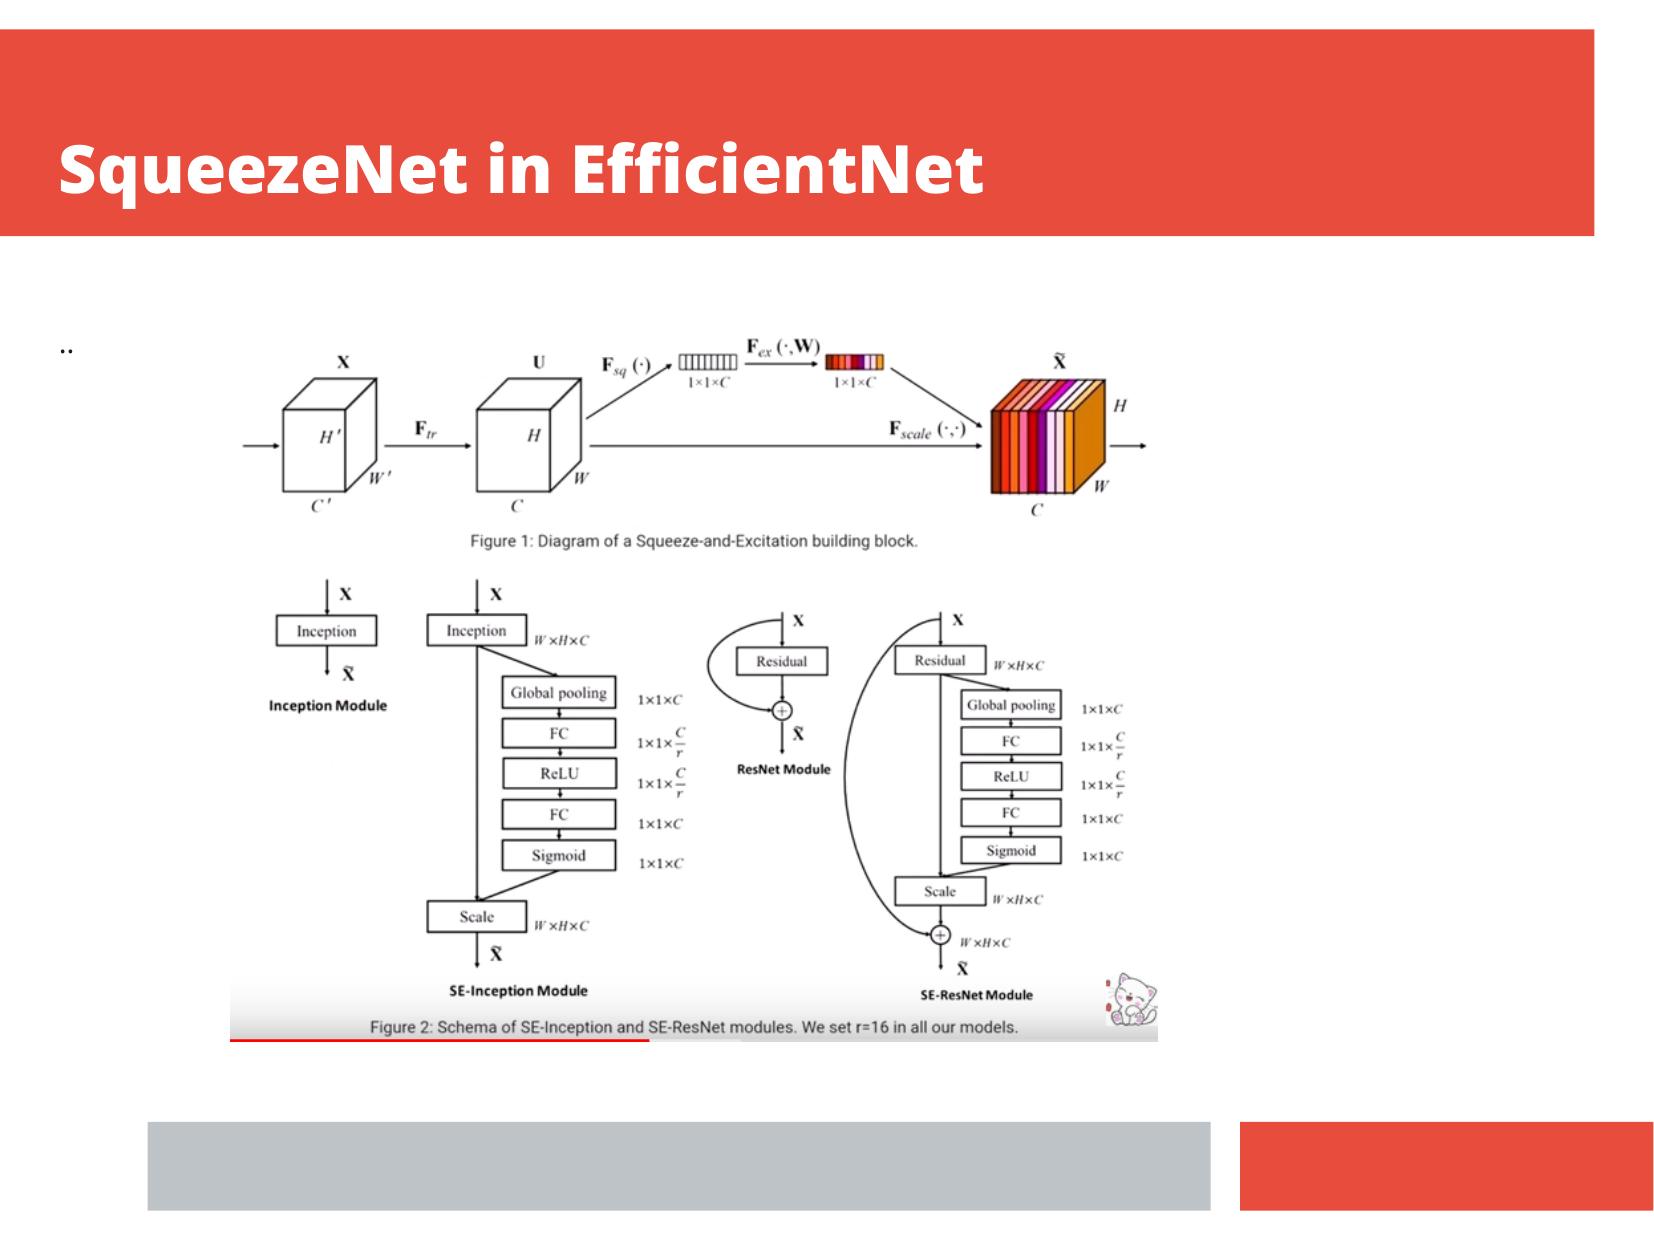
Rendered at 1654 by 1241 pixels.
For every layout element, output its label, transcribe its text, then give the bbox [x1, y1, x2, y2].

text_box .. [58, 324, 1565, 1093]
text_box SqueezeNet in EfficientNet [58, 58, 1595, 207]
picture [230, 295, 1158, 1043]
